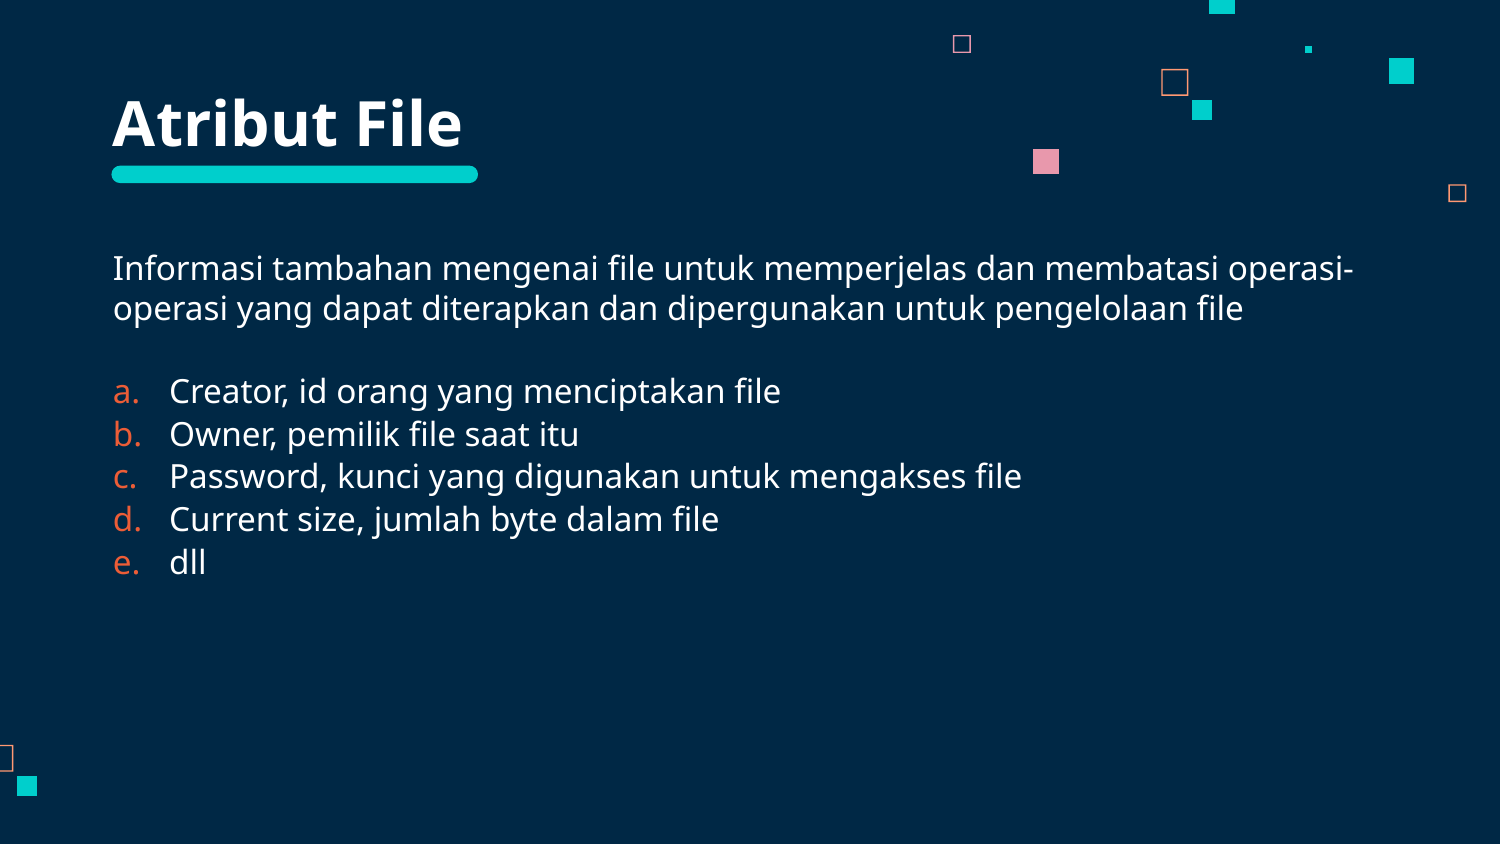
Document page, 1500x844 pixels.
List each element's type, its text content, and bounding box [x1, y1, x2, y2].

text_box [111, 165, 478, 184]
title Atribut File [97, 79, 874, 175]
list Informasi tambahan mengenai file untuk memperjelas dan membatasi operasi-operasi yang dapat diterapkan dan dipergunakan untuk pengelolaan file Creator, id orang yang menciptakan file Owner, pemilik file saat itu Password, kunci yang digunakan untuk mengakses file Current size, jumlah byte dalam file dll [97, 232, 1389, 844]
